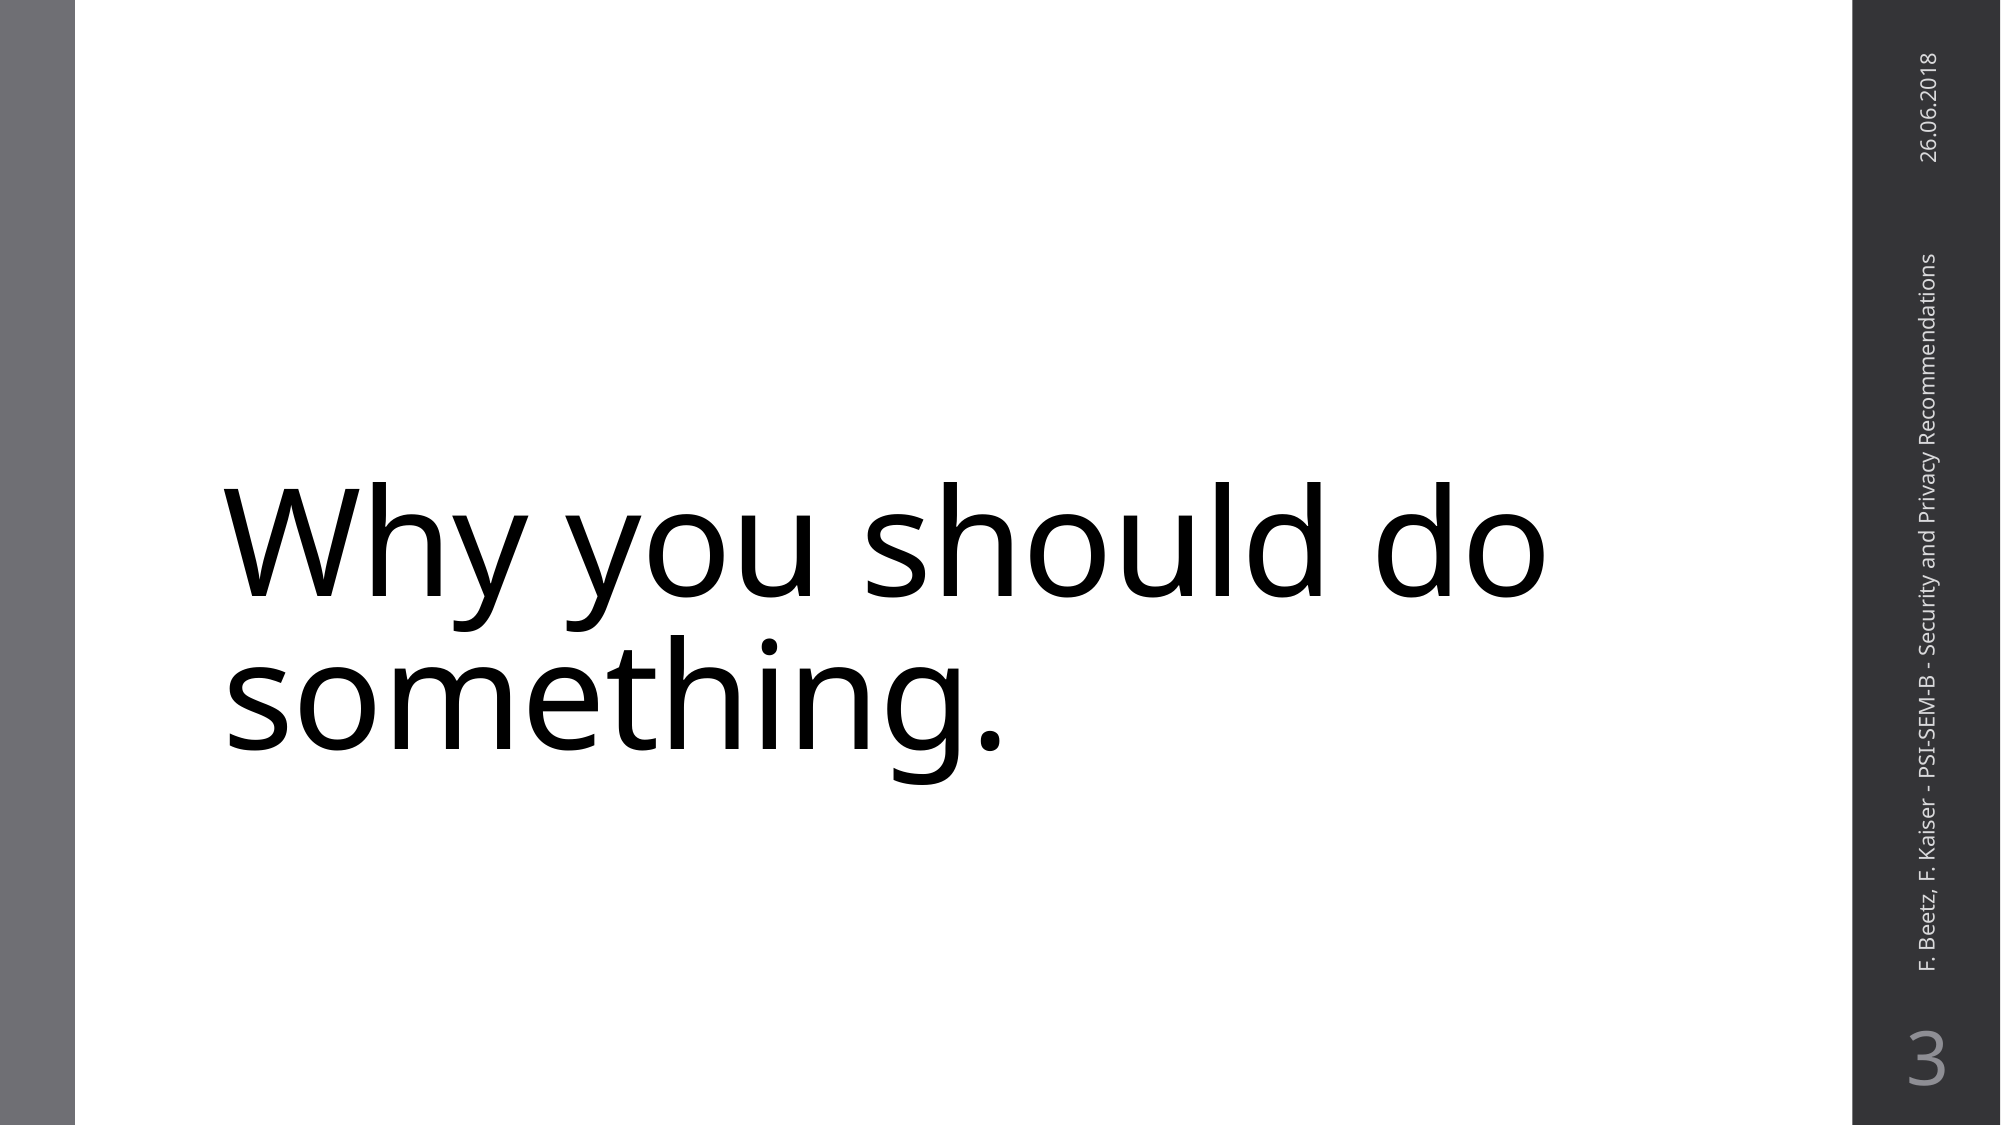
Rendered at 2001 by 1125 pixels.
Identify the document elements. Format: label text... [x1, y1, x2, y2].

footer F. Beetz, F. Kaiser - PSI-SEM-B - Security and Privacy Recommendations [1897, 37, 1958, 988]
slide_number 3 [1852, 1012, 2000, 1110]
title Why you should do something. [206, 124, 1752, 788]
